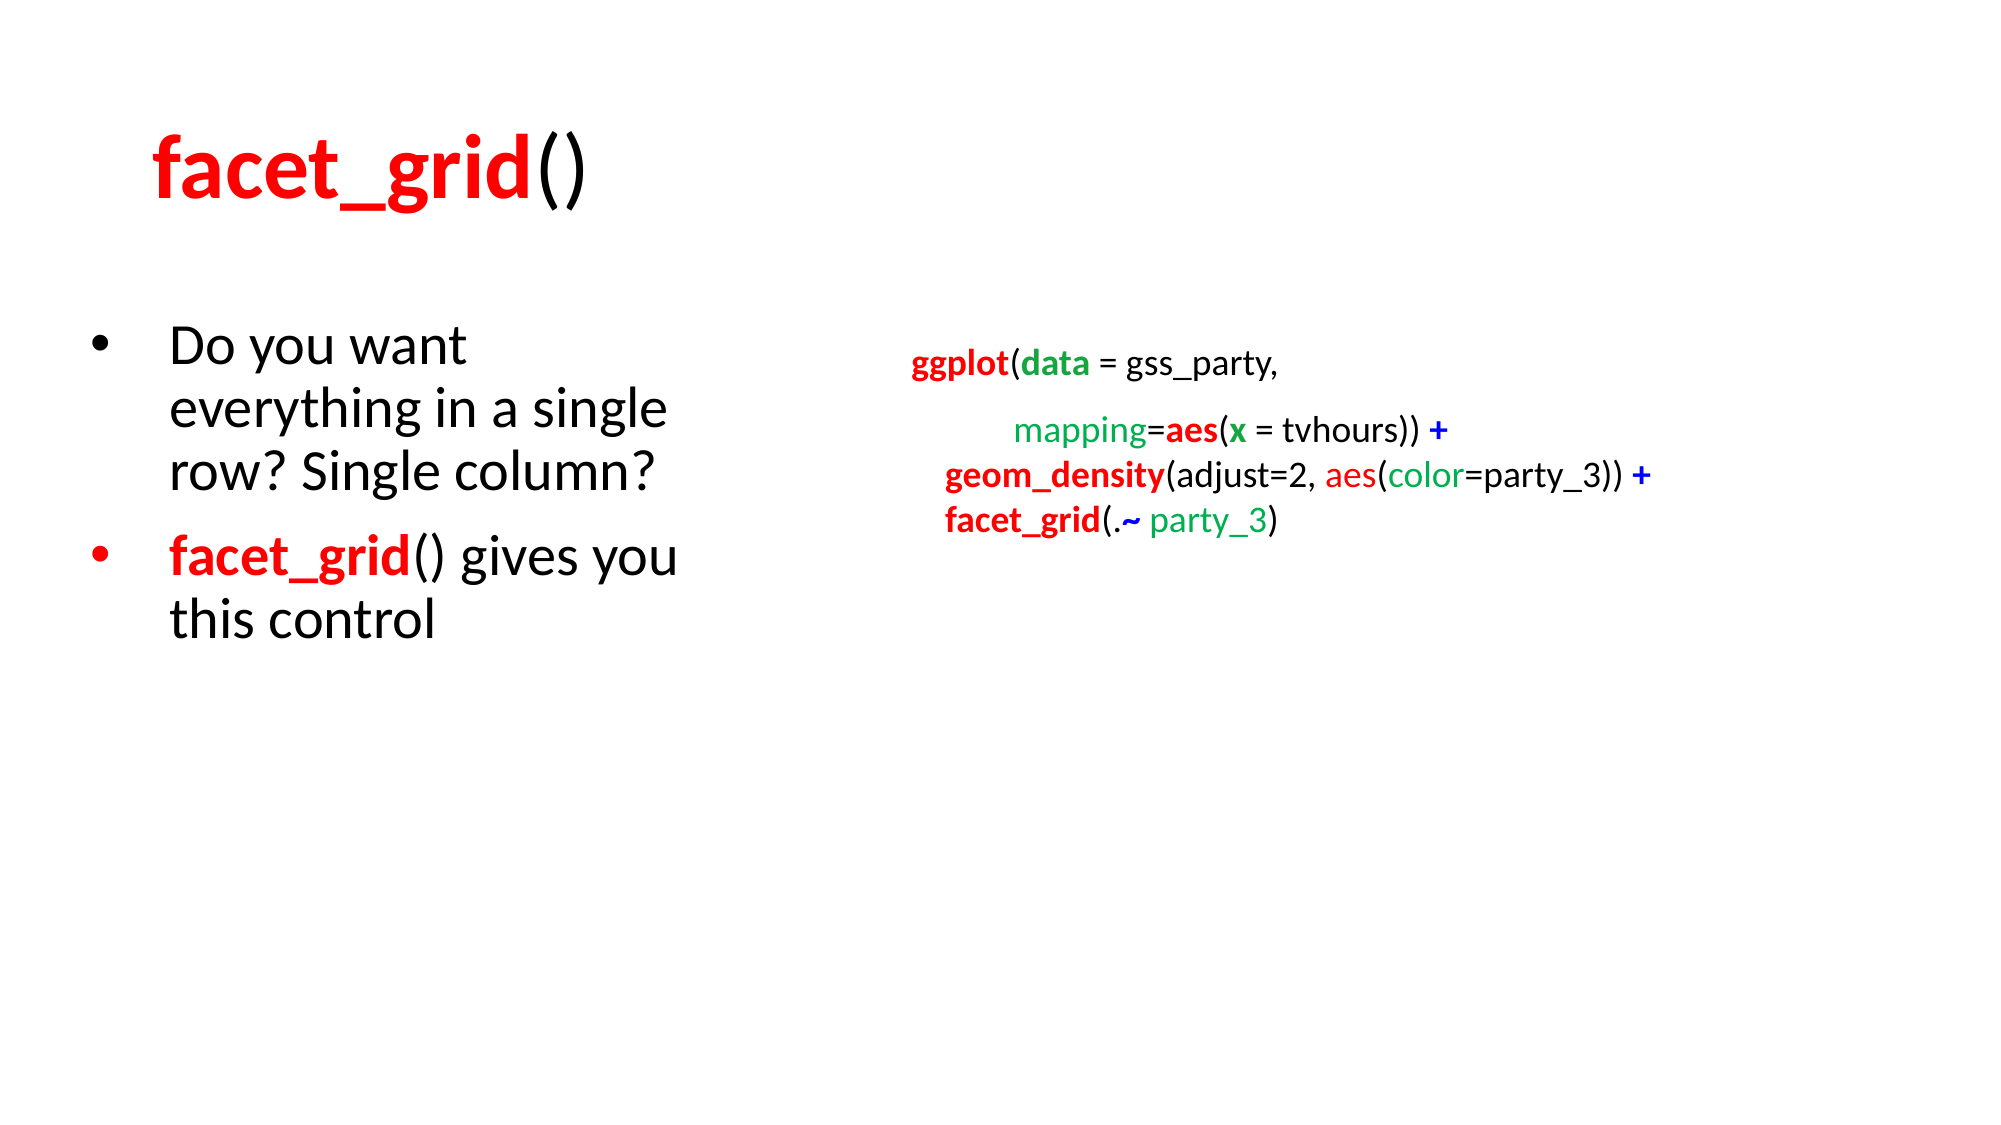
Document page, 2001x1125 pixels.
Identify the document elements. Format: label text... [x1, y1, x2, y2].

text_box ggplot(data = gss_party, mapping=aes(x = tvhours)) + geom_density(adjust=2, aes(color=party_3)) + facet_grid(.~ party_3) [896, 330, 1897, 548]
list Do you want everything in a single row? Single column? facet_grid() gives you this control [54, 299, 741, 1014]
title facet_grid() [137, 59, 1863, 278]
